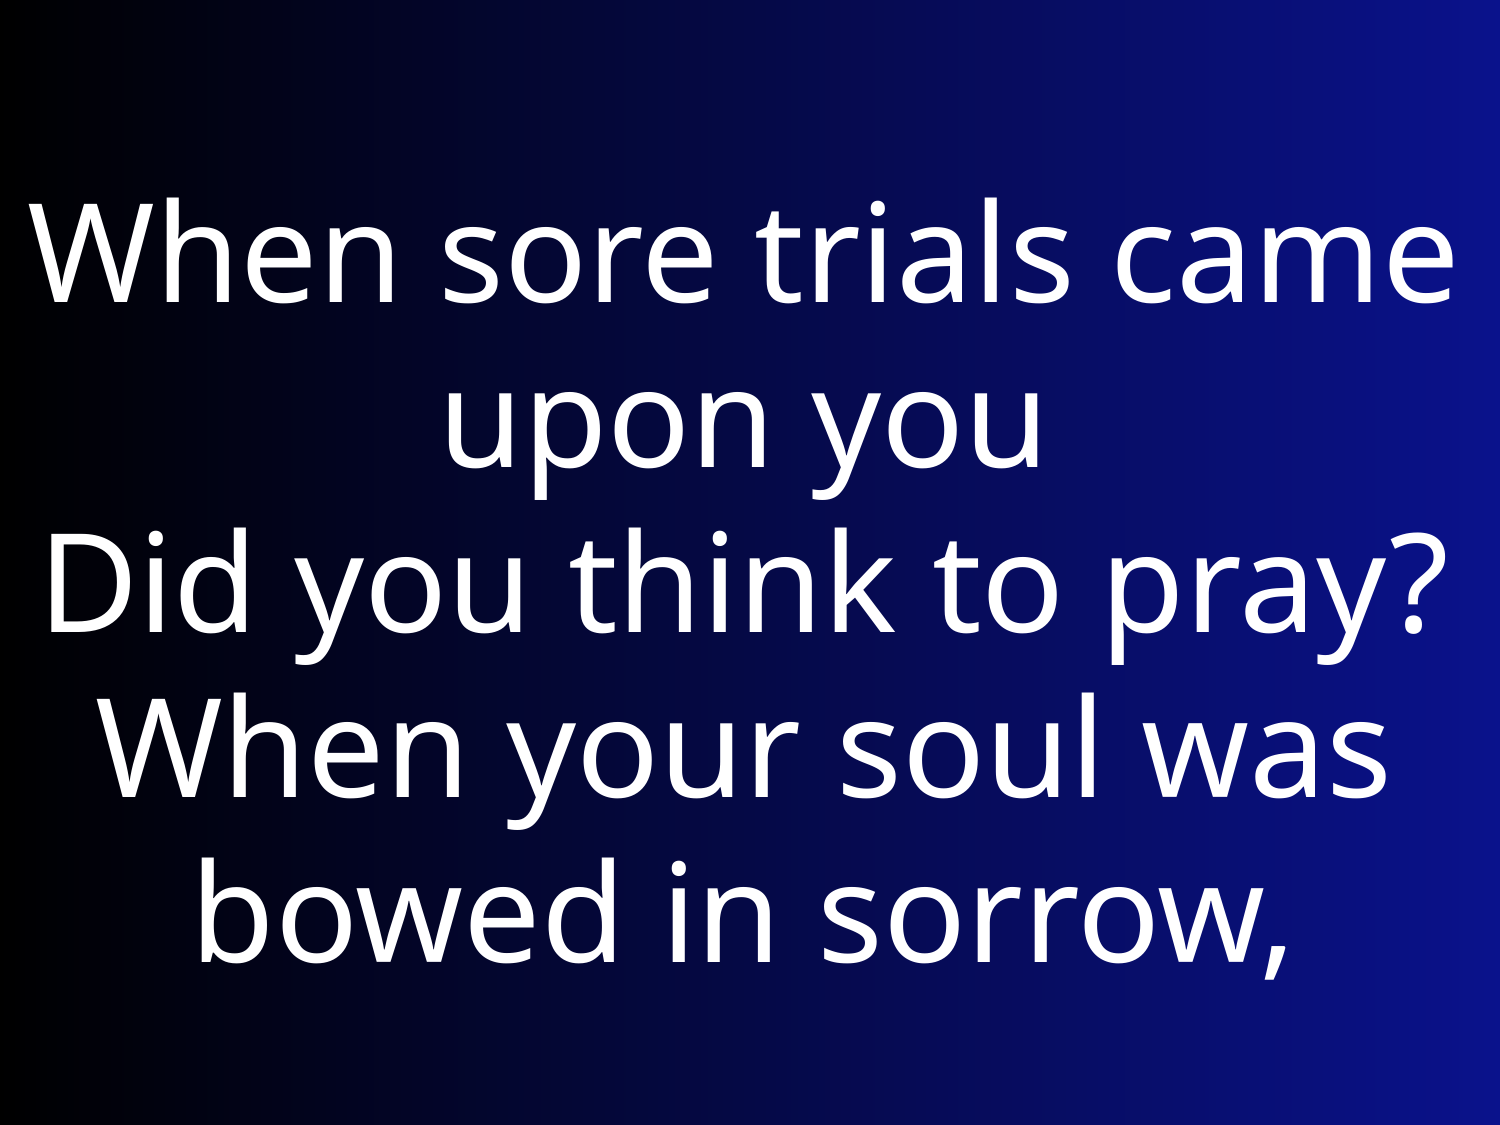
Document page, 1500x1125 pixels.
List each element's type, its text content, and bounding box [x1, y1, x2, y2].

list When sore trials came upon you Did you think to pray? When your soul was bowed in sorrow, [0, 0, 1500, 1118]
